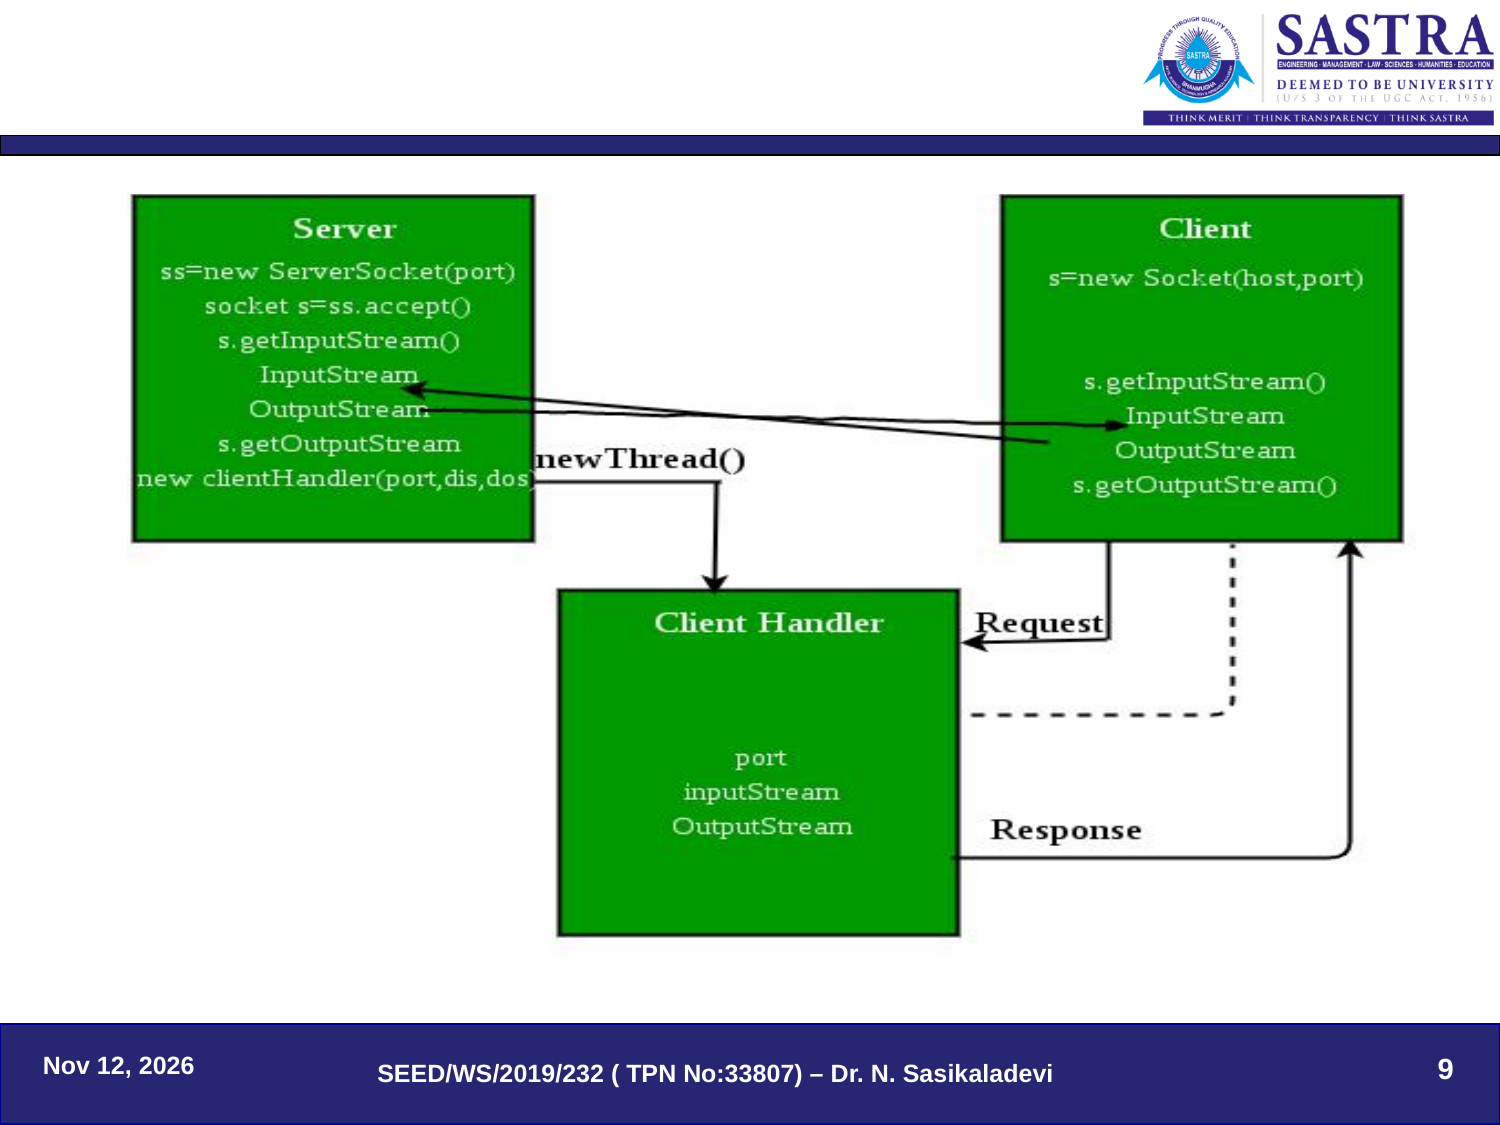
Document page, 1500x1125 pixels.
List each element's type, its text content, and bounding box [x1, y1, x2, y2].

slide_number 11-Feb-22 [27, 1041, 229, 1121]
picture [1137, 4, 1500, 133]
footer SEED/WS/2019/232 ( TPN No:33807) – Dr. N. Sasikaladevi [362, 1050, 1100, 1113]
slide_number 9 [1118, 1042, 1469, 1122]
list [127, 194, 1416, 1002]
